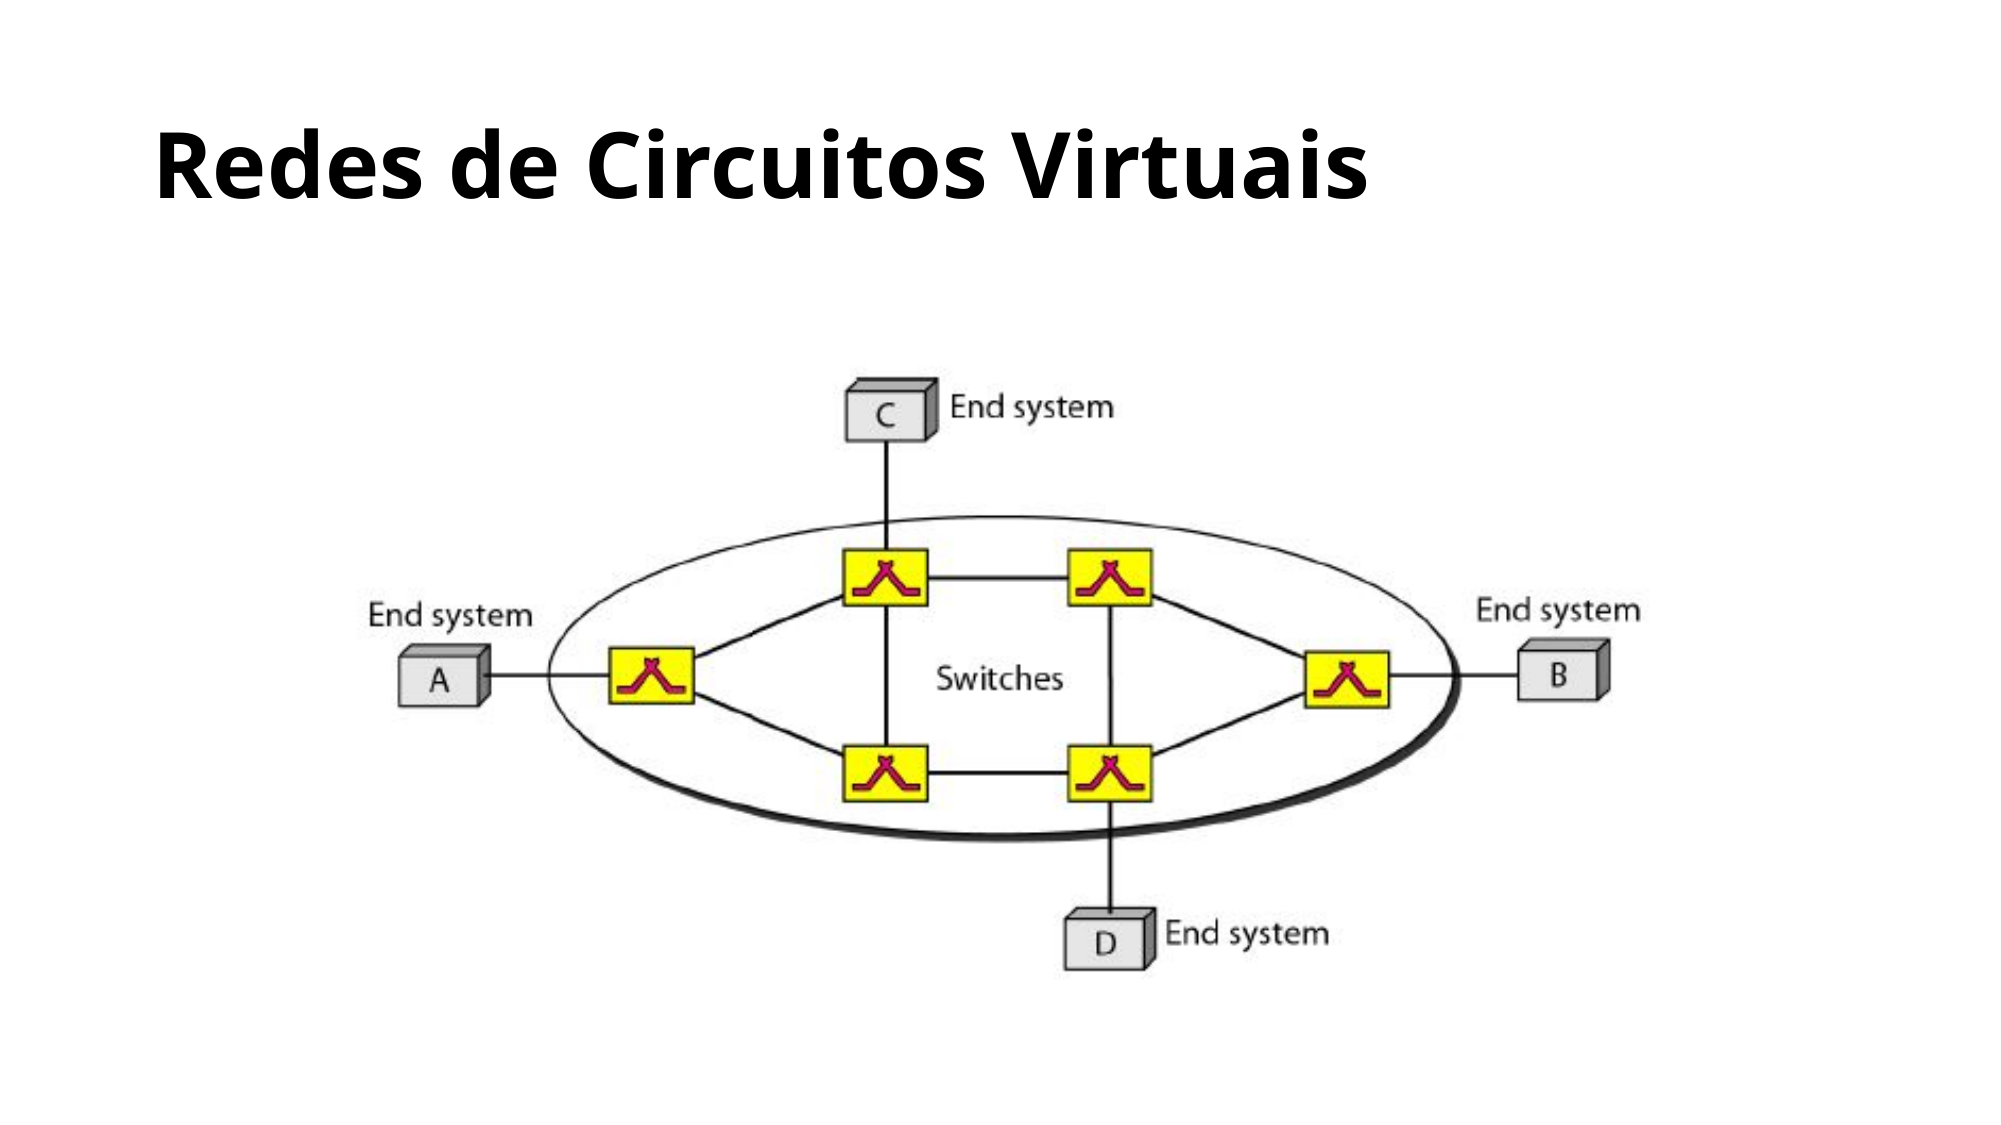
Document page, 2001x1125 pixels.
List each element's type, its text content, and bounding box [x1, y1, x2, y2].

picture [341, 299, 1658, 1014]
title Redes de Circuitos Virtuais [137, 59, 1863, 278]
